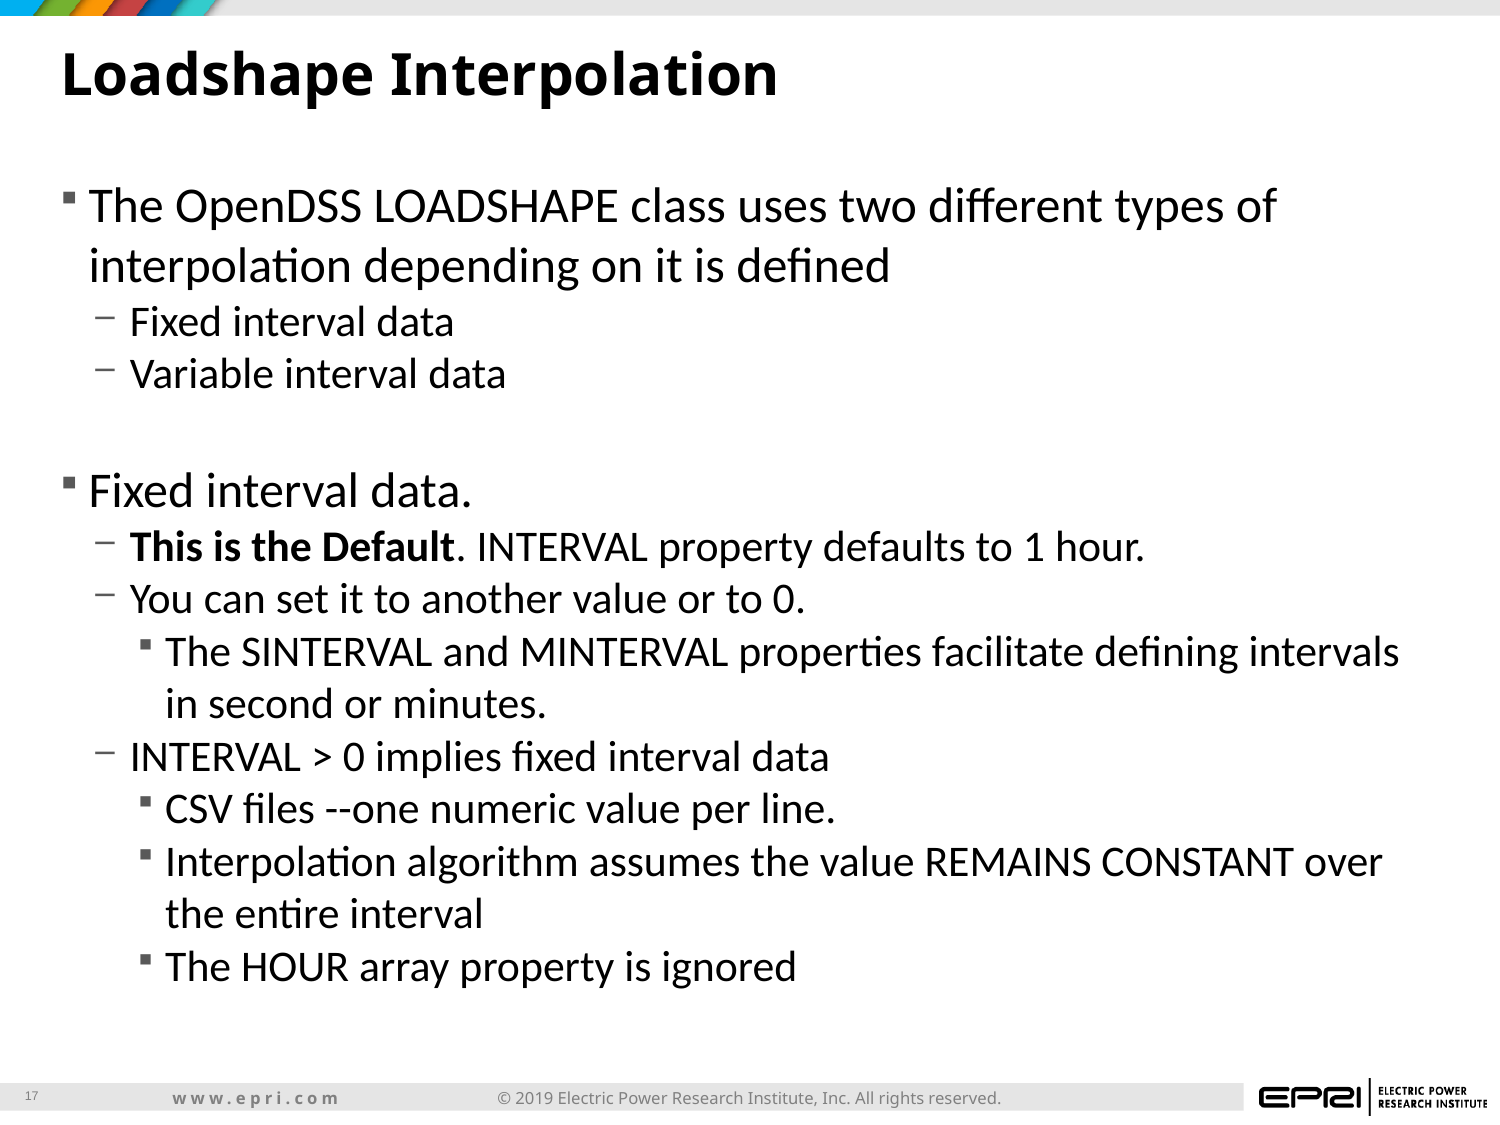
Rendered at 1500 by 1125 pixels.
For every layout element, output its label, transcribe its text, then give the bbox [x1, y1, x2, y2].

title Loadshape Interpolation [44, 29, 1452, 151]
picture [1259, 1078, 1487, 1116]
list The OpenDSS LOADSHAPE class uses two different types of interpolation depending on it is defined Fixed interval data Variable interval data Fixed interval data. This is the Default. INTERVAL property defaults to 1 hour. You can set it to another value or to 0. The SINTERVAL and MINTERVAL properties facilitate defining intervals in second or minutes. INTERVAL > 0 implies fixed interval data CSV files --one numeric value per line. Interpolation algorithm assumes the value REMAINS CONSTANT over the entire interval The HOUR array property is ignored [44, 164, 1452, 1051]
picture [34, 0, 268, 16]
